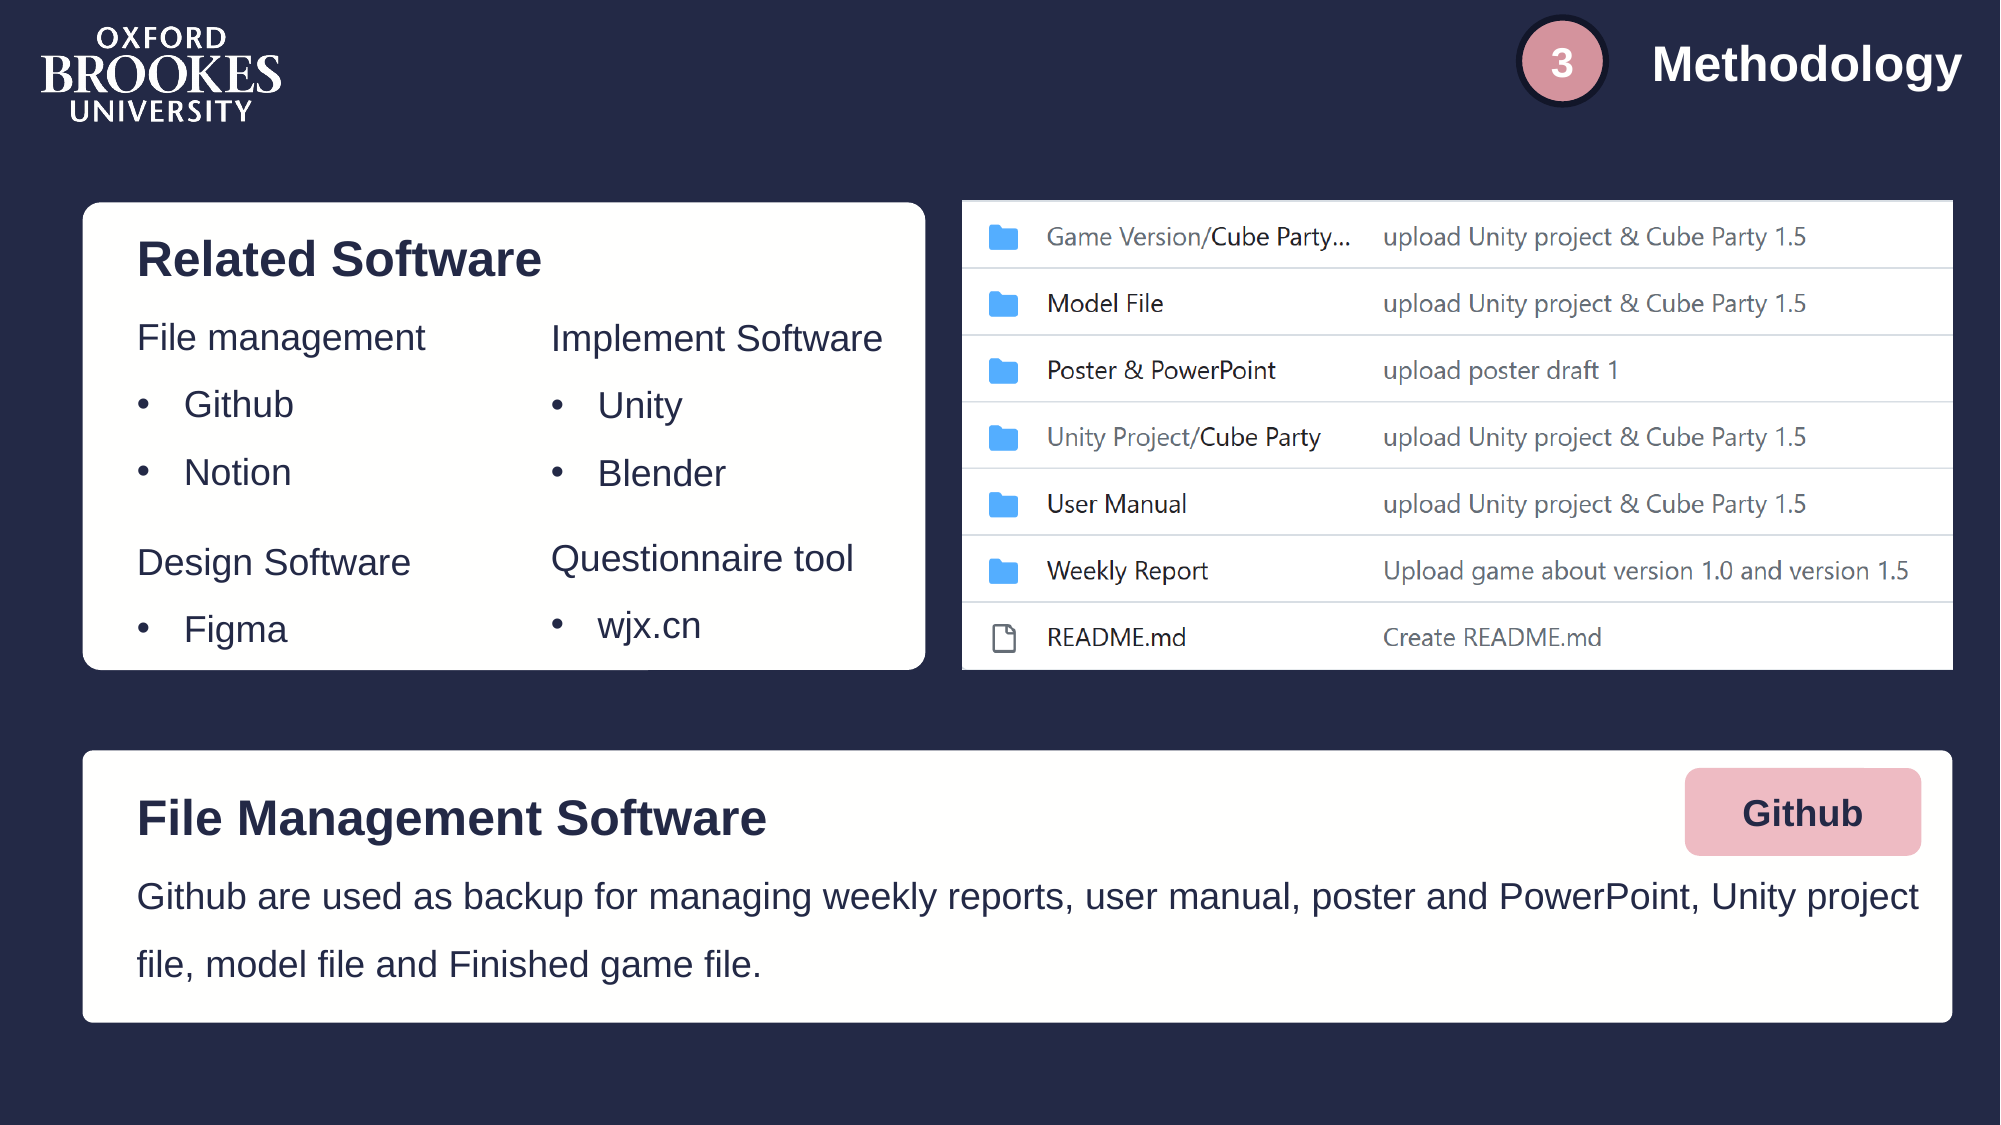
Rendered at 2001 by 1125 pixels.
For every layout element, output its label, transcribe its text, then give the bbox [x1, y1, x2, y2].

picture [962, 200, 1953, 671]
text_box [82, 202, 976, 671]
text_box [1518, 0, 2000, 123]
picture [41, 26, 281, 122]
text_box Github are used as backup for managing weekly reports, user manual, poster and PowerPoint, Unity project file, model file and Finished game file. [121, 842, 1946, 993]
text_box File Management Software [122, 777, 990, 842]
text_box [81, 749, 1954, 1024]
text_box Github [1683, 766, 1923, 857]
